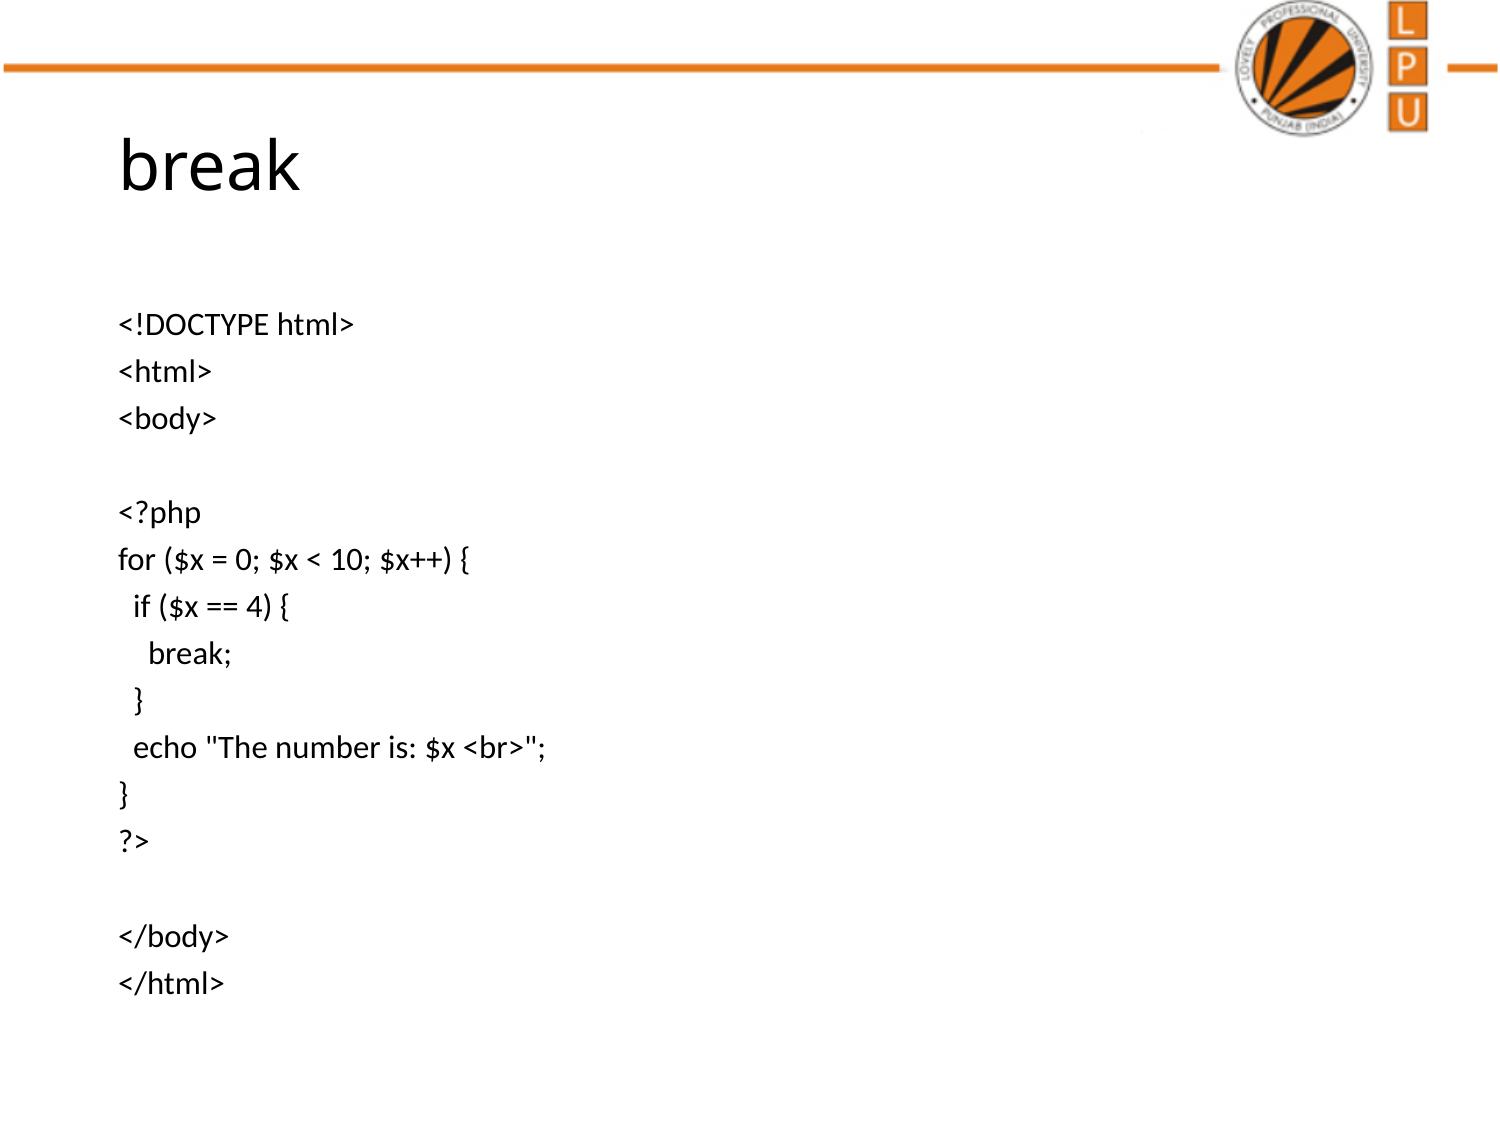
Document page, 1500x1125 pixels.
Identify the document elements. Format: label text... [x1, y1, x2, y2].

picture [3, 0, 1500, 155]
list <!DOCTYPE html> <html> <body> <?php for ($x = 0; $x < 10; $x++) { if ($x == 4) { break; } echo "The number is: $x <br>"; } ?> </body> </html> [103, 299, 1397, 1014]
title break [103, 59, 1397, 278]
